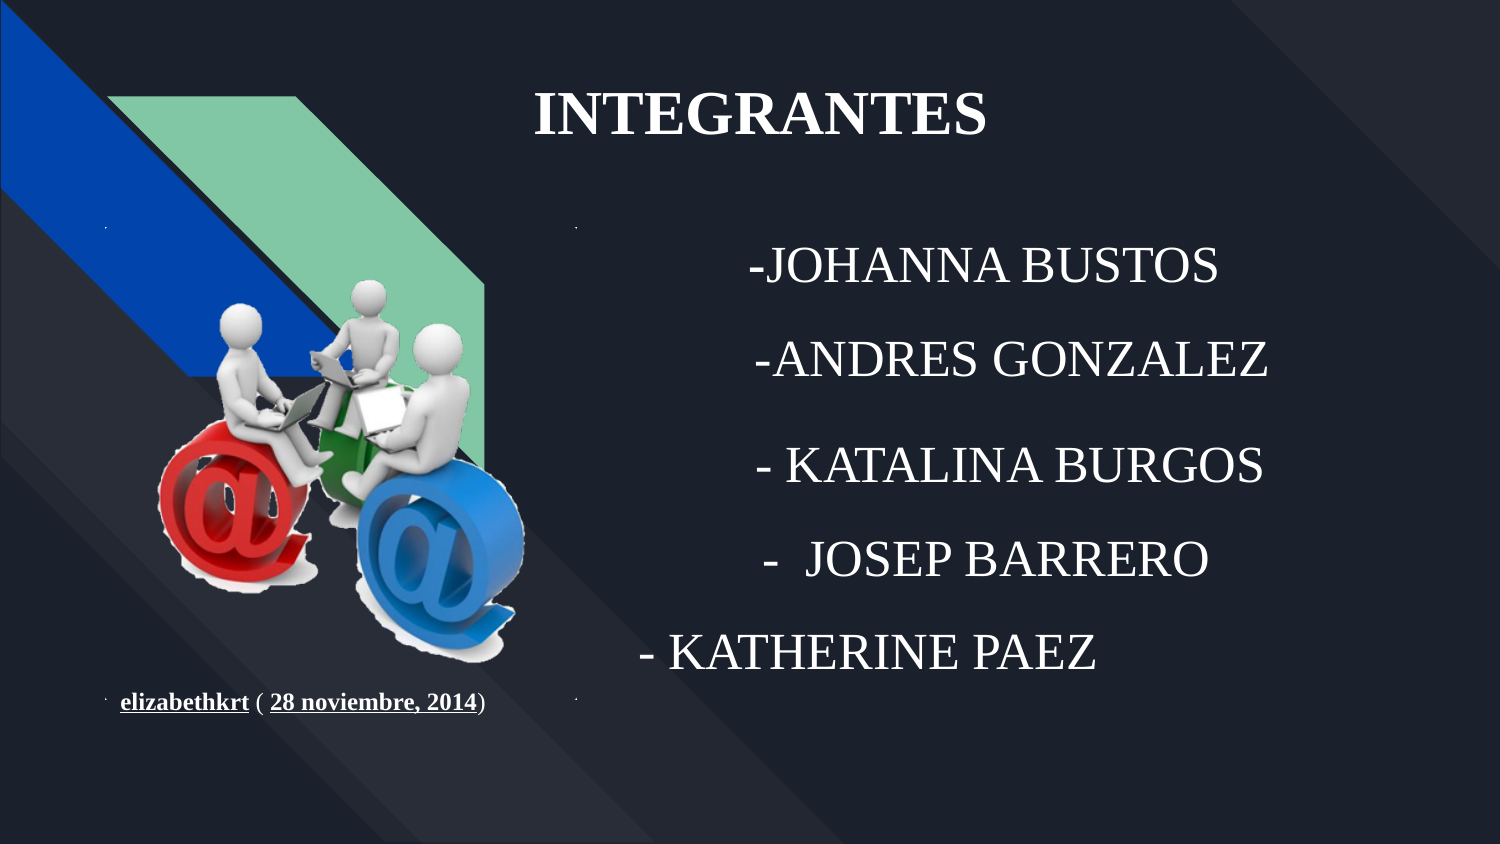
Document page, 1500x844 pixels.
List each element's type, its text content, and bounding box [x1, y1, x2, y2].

text_box INTEGRANTES [449, 56, 1080, 162]
text_box elizabethkrt ( 28 noviembre, 2014) [105, 670, 643, 731]
text_box -JOHANNA BUSTOS [626, 215, 1342, 308]
text_box -ANDRES GONZALEZ [739, 308, 1349, 402]
picture [105, 227, 578, 700]
text_box - KATHERINE PAEZ [611, 602, 1365, 793]
text_box - JOSEP BARRERO [642, 508, 1331, 602]
text_box - KATALINA BURGOS [685, 415, 1349, 508]
